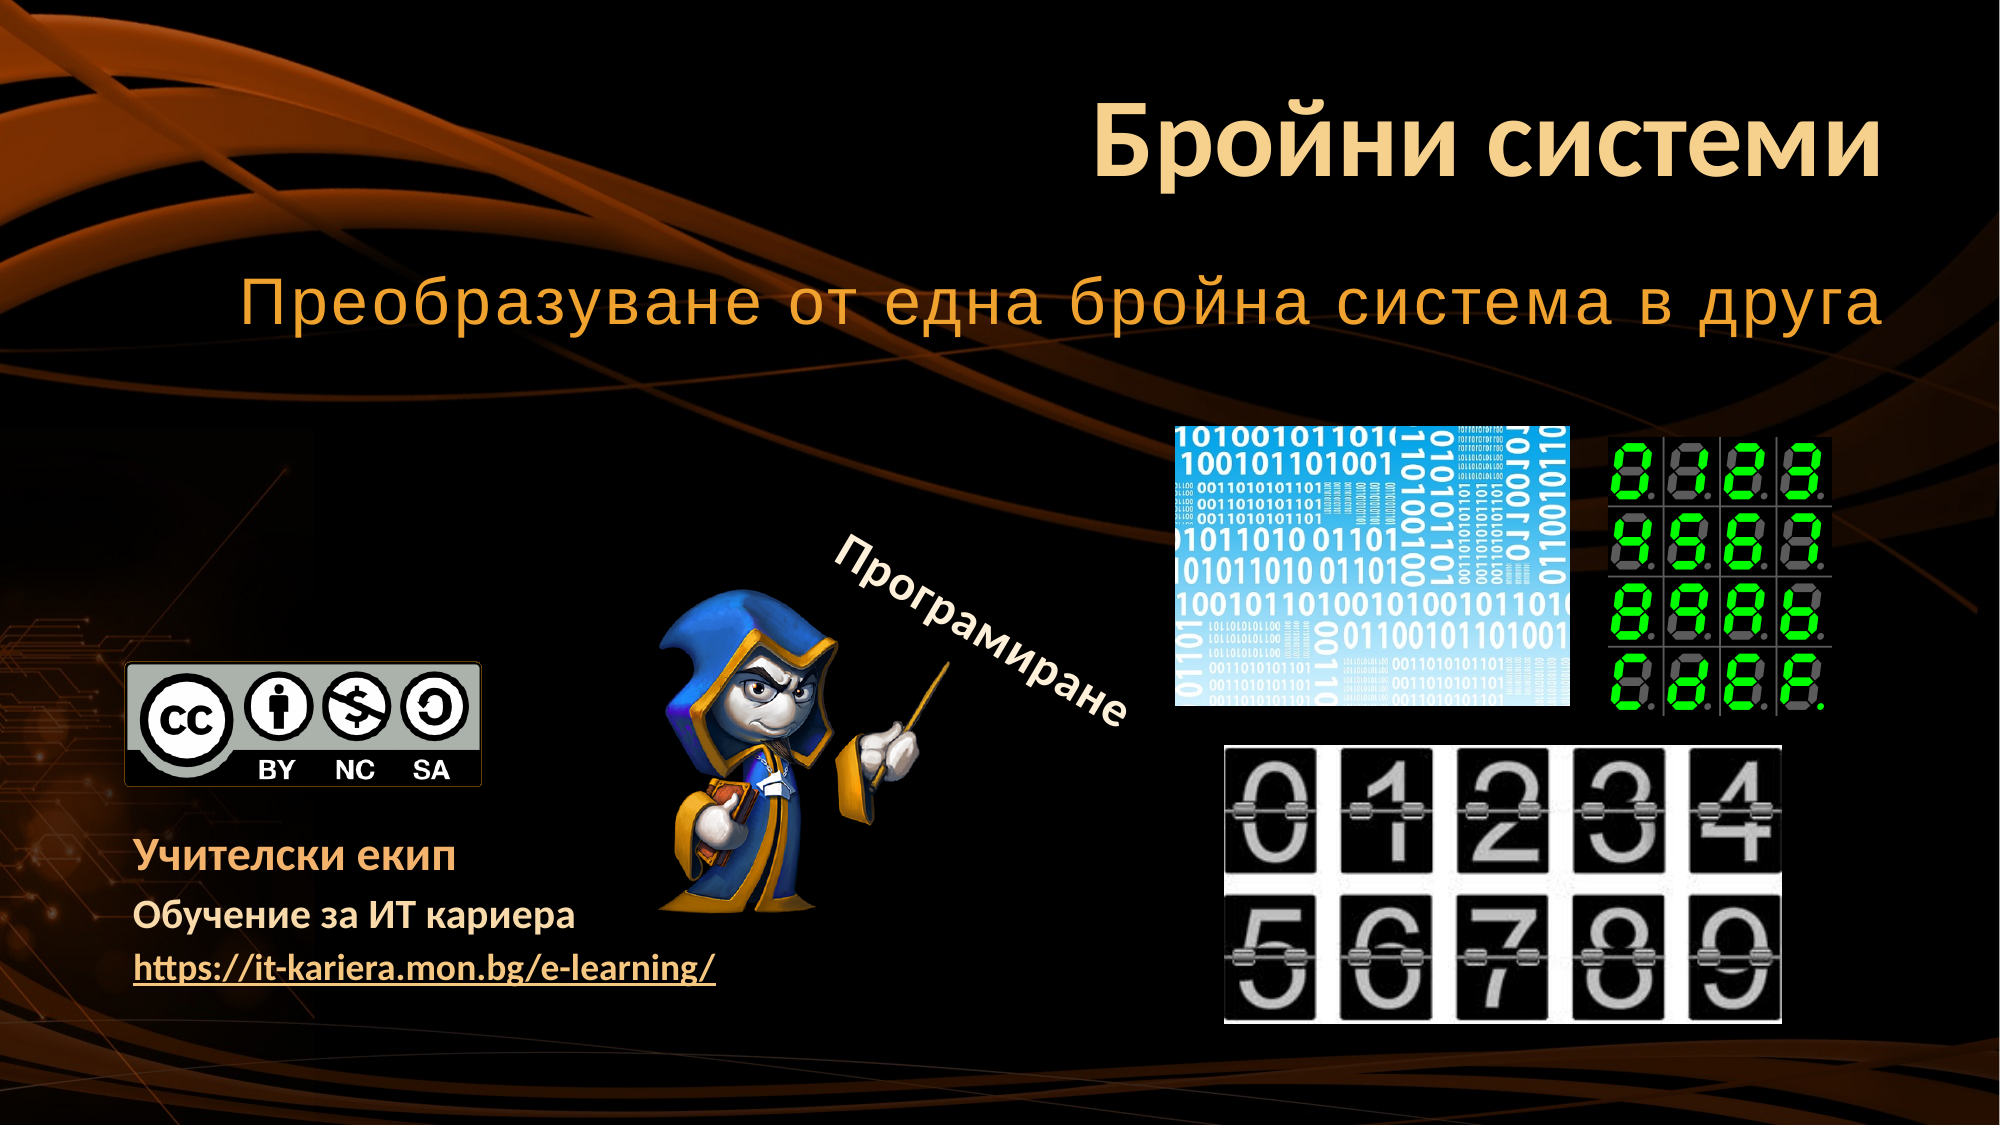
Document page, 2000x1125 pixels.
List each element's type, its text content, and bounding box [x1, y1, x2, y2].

subtitle Преобразуване от една бройна система в друга [99, 254, 1885, 387]
title Бройни системи [149, 75, 1885, 205]
text_box Програмиране [802, 507, 1165, 759]
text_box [124, 587, 953, 1002]
picture [0, 0, 2000, 1125]
